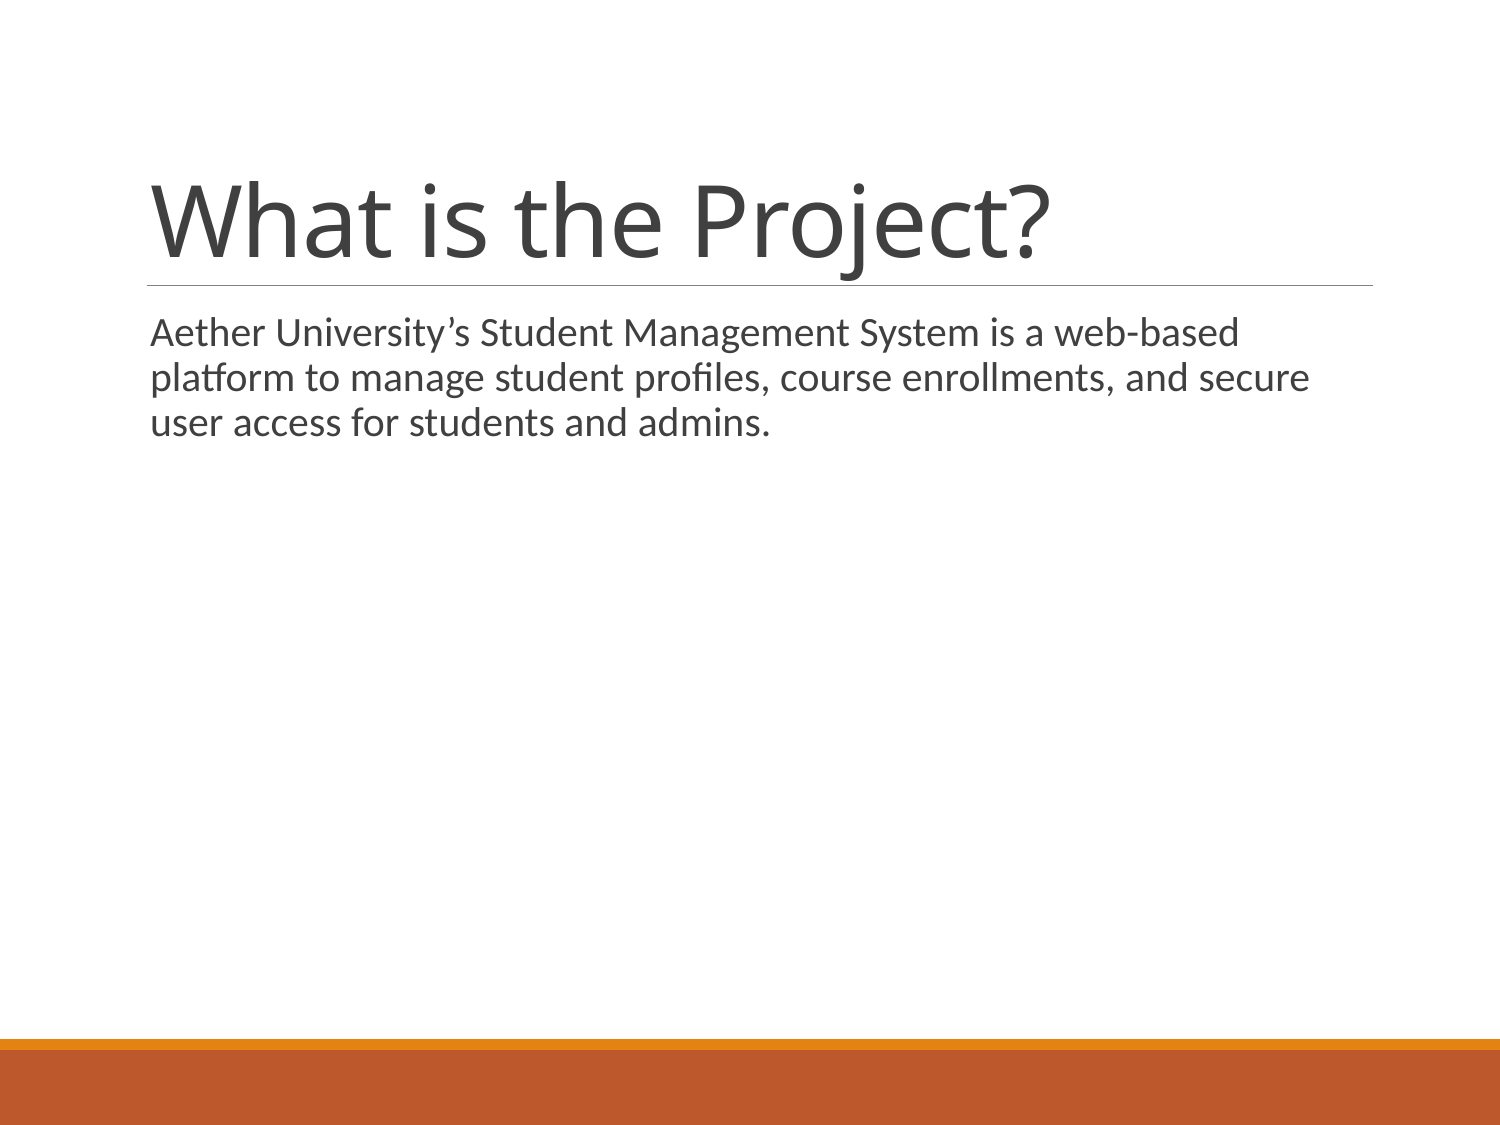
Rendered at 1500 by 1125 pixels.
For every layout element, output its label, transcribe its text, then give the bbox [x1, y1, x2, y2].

list Aether University’s Student Management System is a web-based platform to manage student profiles, course enrollments, and secure user access for students and admins. [135, 302, 1373, 963]
title What is the Project? [135, 47, 1373, 285]
